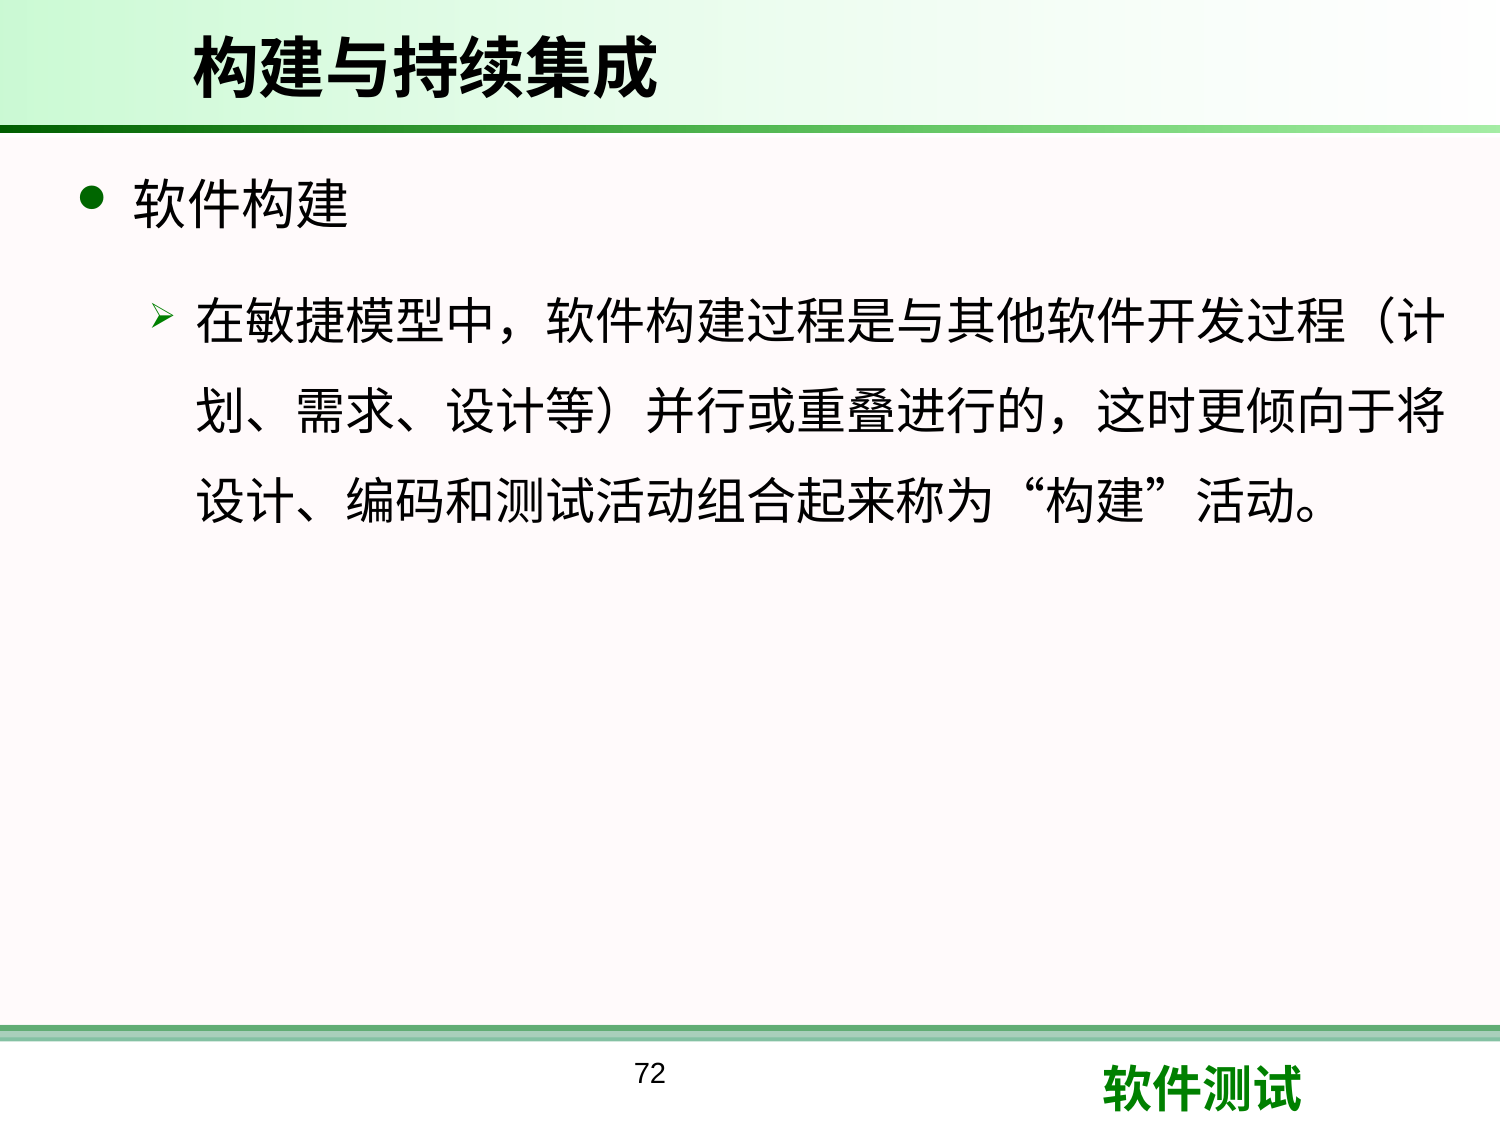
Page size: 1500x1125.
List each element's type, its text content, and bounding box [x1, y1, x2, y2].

list 软件构建 在敏捷模型中，软件构建过程是与其他软件开发过程（计划、需求、设计等）并行或重叠进行的，这时更倾向于将设计、编码和测试活动组合起来称为“构建”活动。 [58, 162, 1463, 1001]
title 构建与持续集成 [176, 12, 1223, 119]
footer 72 [412, 1046, 888, 1125]
